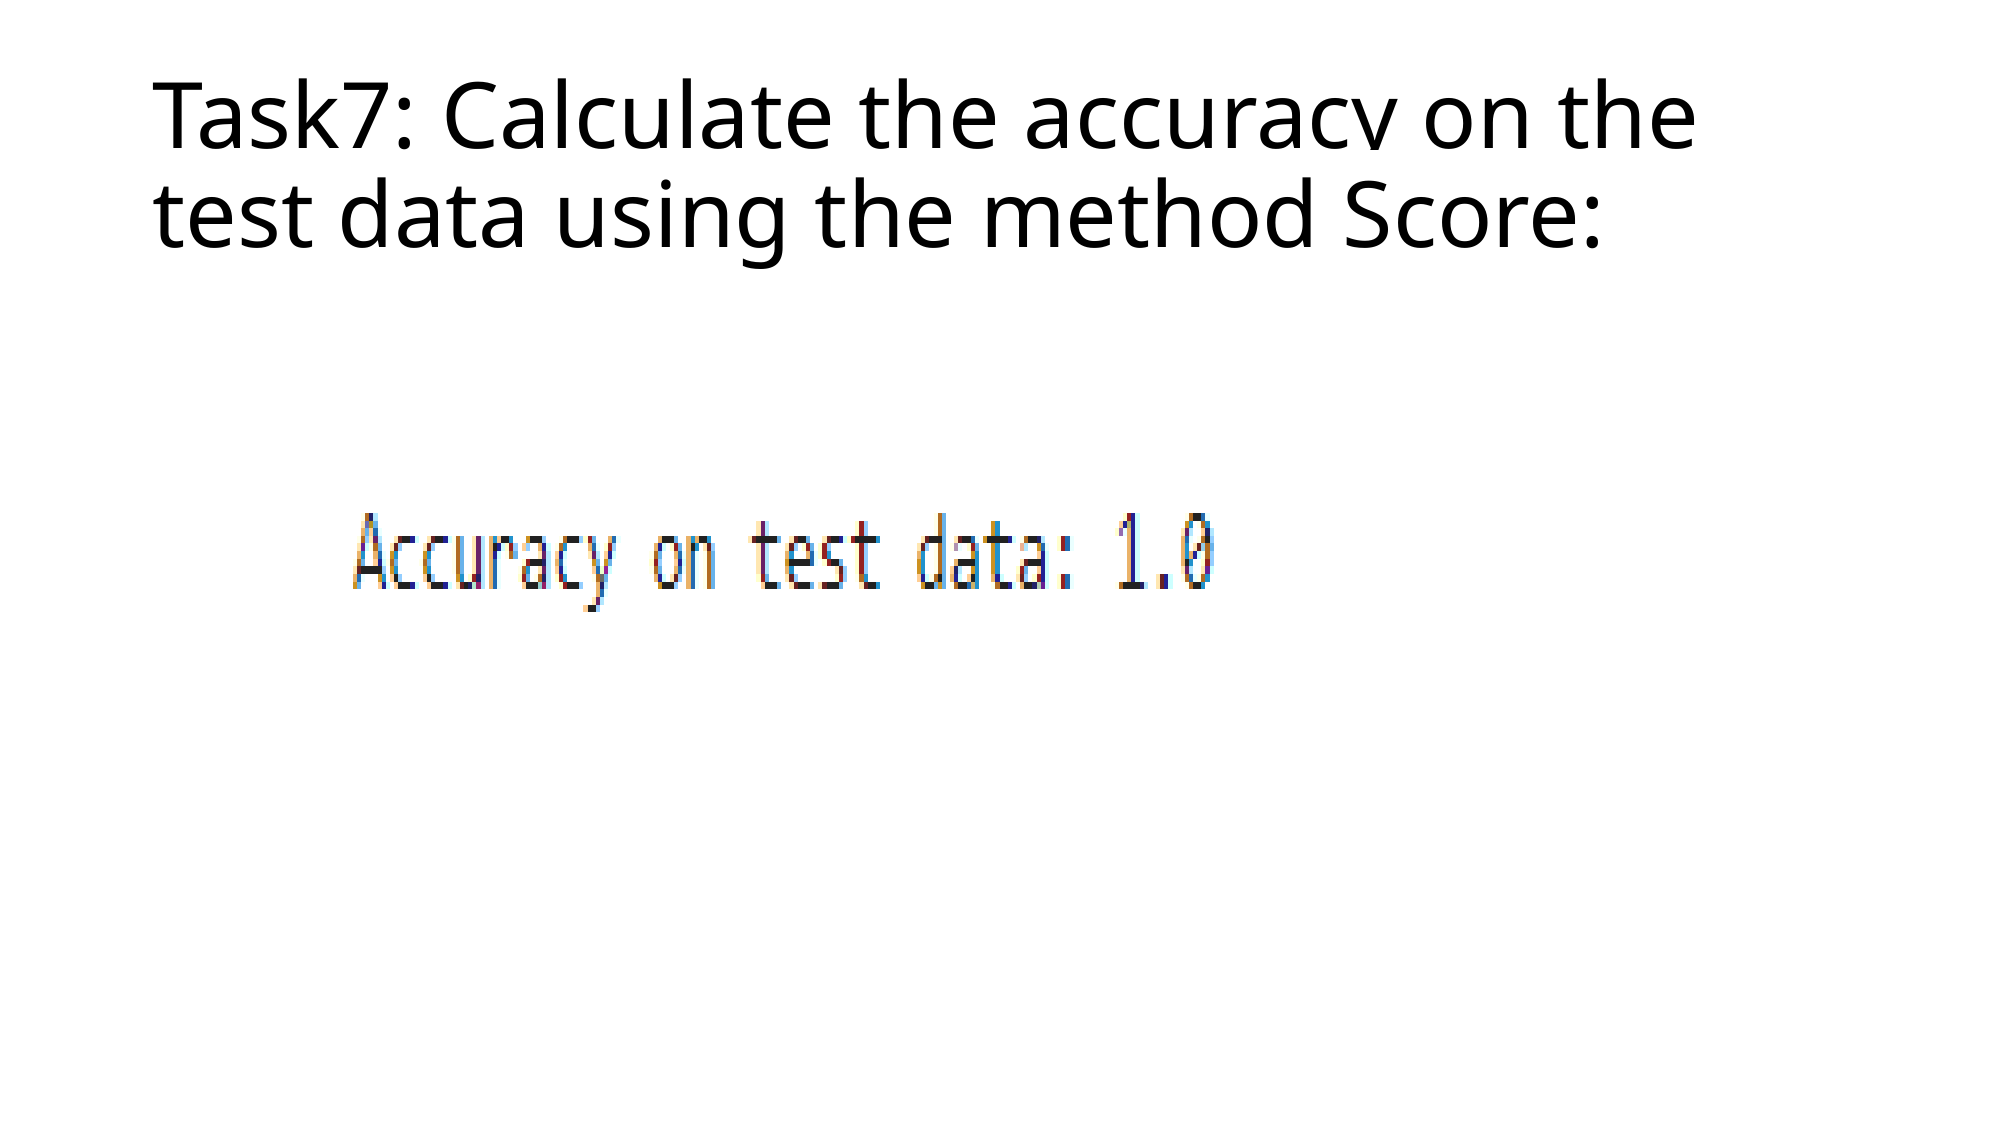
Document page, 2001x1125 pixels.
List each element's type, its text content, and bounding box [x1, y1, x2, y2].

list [308, 437, 1276, 712]
title Task7: Calculate the accuracy on the test data using the method Score: [137, 59, 1863, 278]
